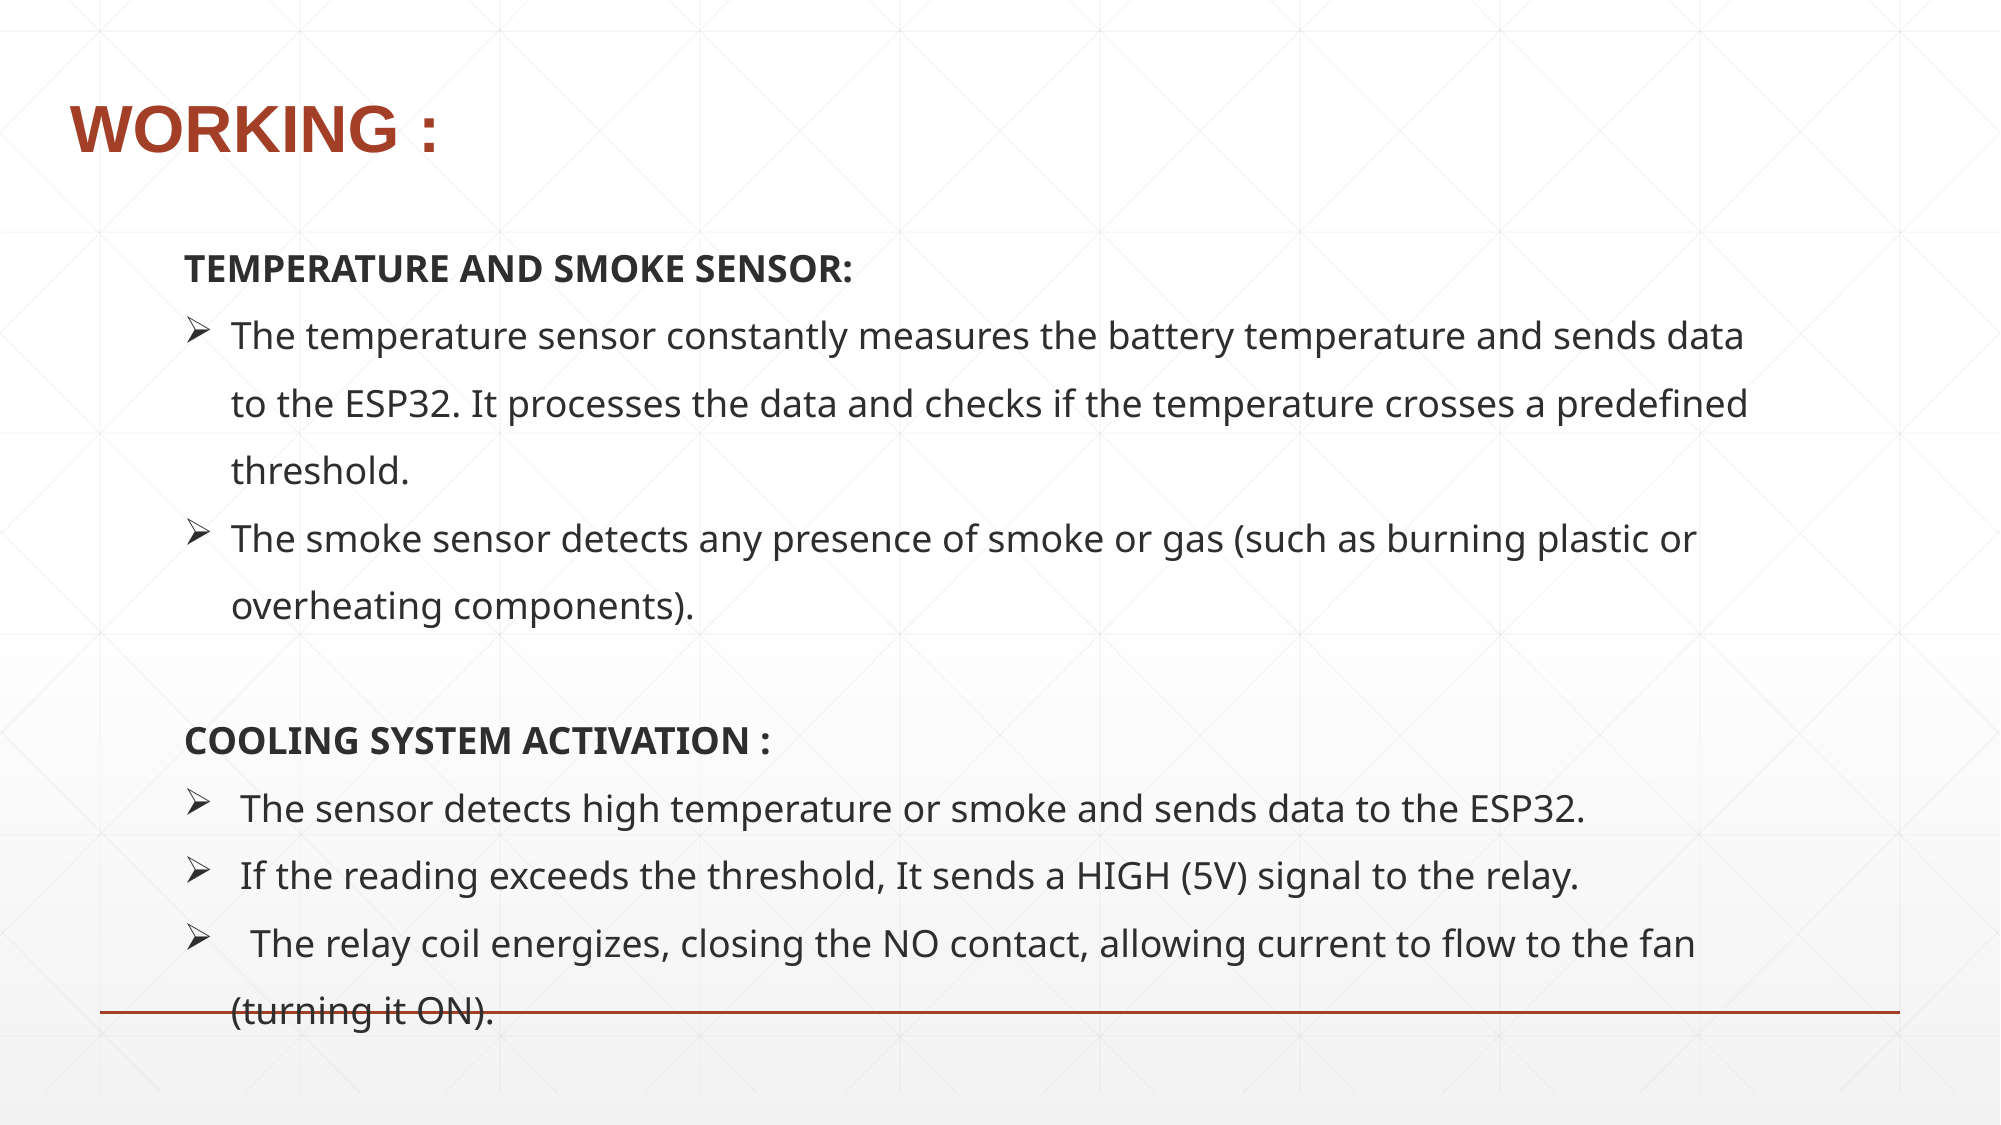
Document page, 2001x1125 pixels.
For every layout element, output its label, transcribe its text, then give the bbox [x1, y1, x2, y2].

title WORKING : [54, 81, 1630, 175]
text_box TEMPERATURE AND SMOKE SENSOR: The temperature sensor constantly measures the battery temperature and sends data to the ESP32. It processes the data and checks if the temperature crosses a predefined threshold. The smoke sensor detects any presence of smoke or gas (such as burning plastic or overheating components). COOLING SYSTEM ACTIVATION : The sensor detects high temperature or smoke and sends data to the ESP32. If the reading exceeds the threshold, It sends a HIGH (5V) signal to the relay. The relay coil energizes, closing the NO contact, allowing current to flow to the fan (turning it ON). [169, 214, 1788, 1040]
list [212, 324, 1788, 950]
